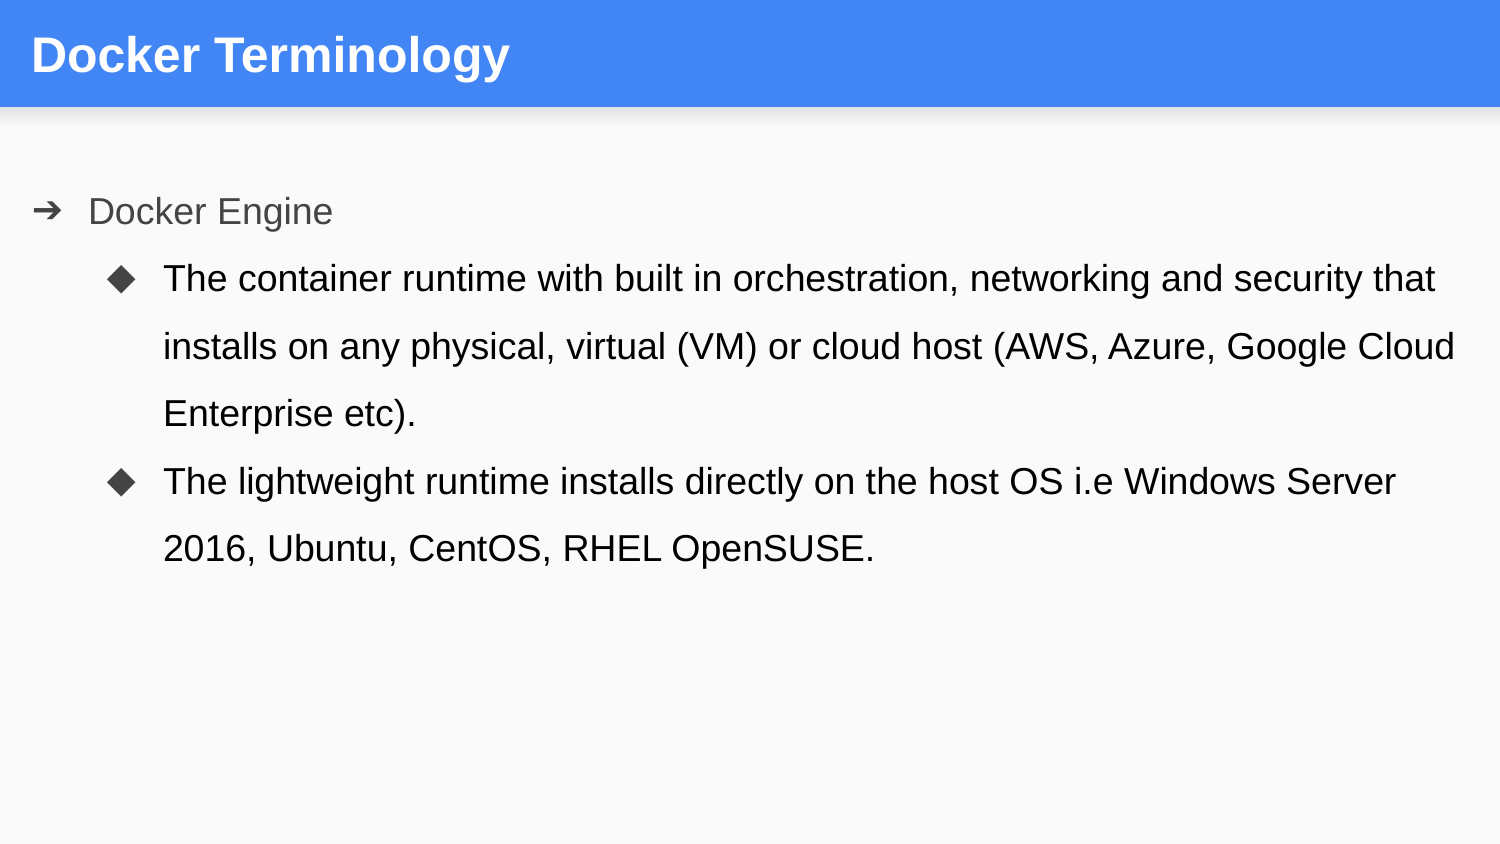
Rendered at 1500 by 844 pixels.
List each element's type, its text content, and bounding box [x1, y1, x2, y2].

text_box Docker Engine The container runtime with built in orchestration, networking and security that installs on any physical, virtual (VM) or cloud host (AWS, Azure, Google Cloud Enterprise etc). The lightweight runtime installs directly on the host OS i.e Windows Server 2016, Ubuntu, CentOS, RHEL OpenSUSE. [0, 104, 1478, 817]
title Docker Terminology [16, 2, 1464, 102]
